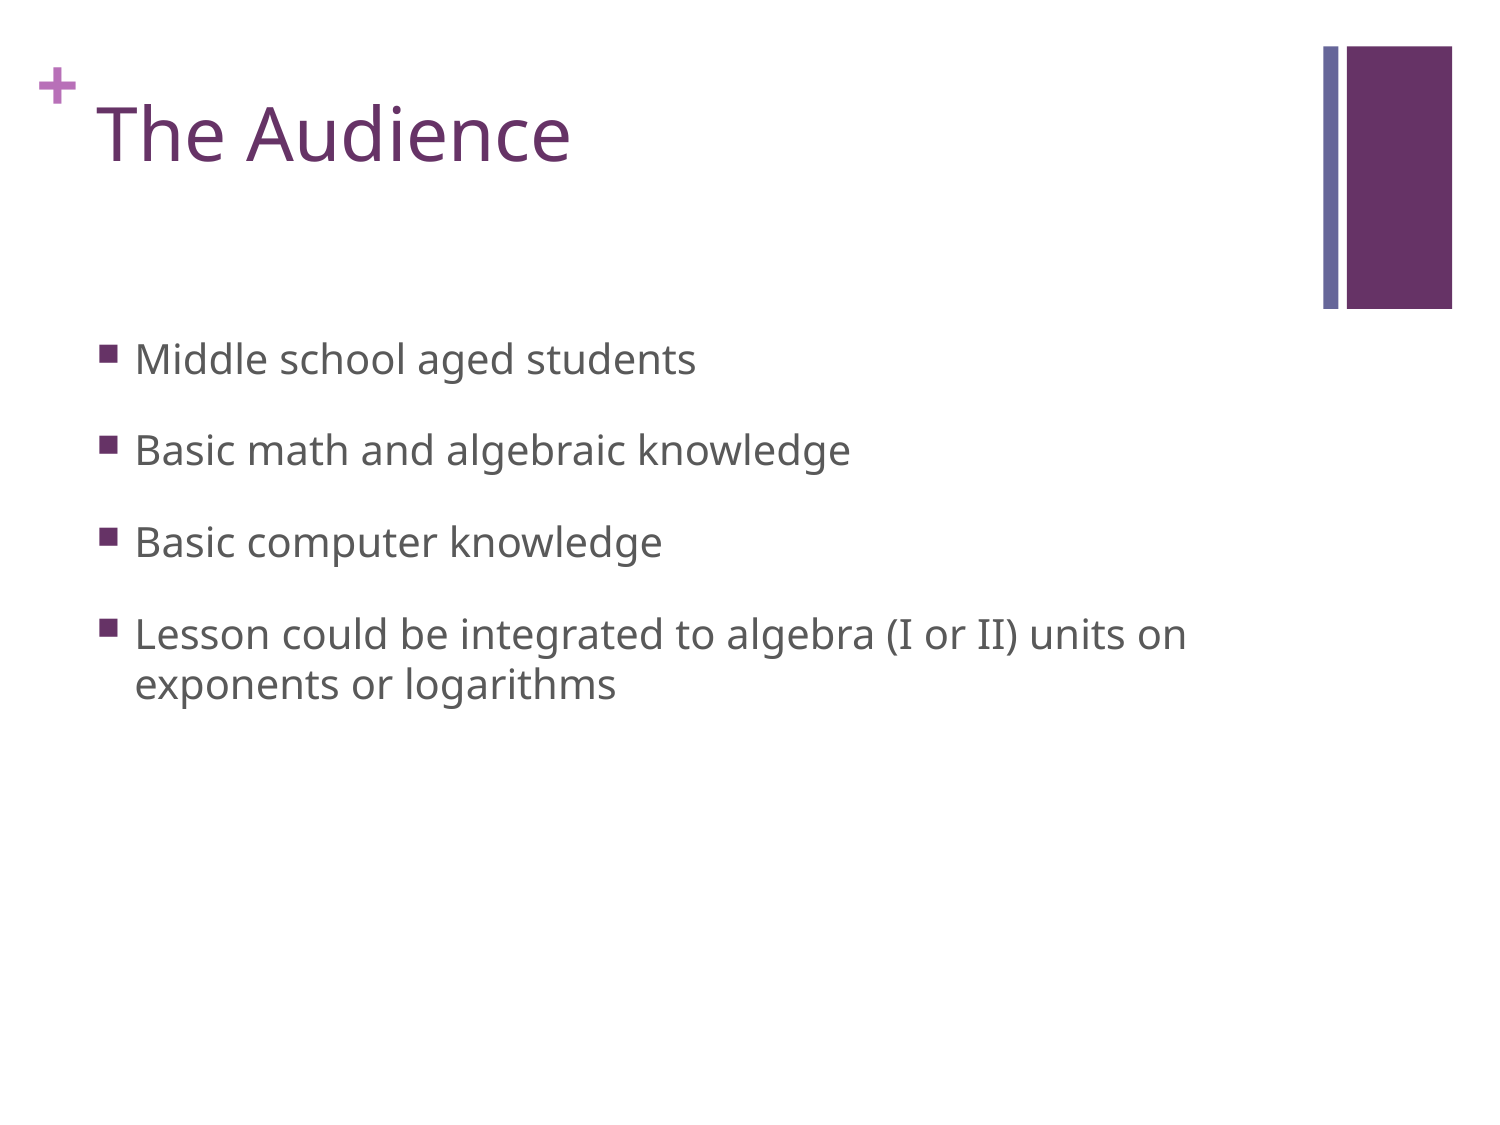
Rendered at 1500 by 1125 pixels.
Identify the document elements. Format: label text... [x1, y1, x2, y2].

title The Audience [81, 79, 1322, 263]
list Middle school aged students Basic math and algebraic knowledge Basic computer knowledge Lesson could be integrated to algebra (I or II) units on exponents or logarithms [81, 324, 1322, 1005]
